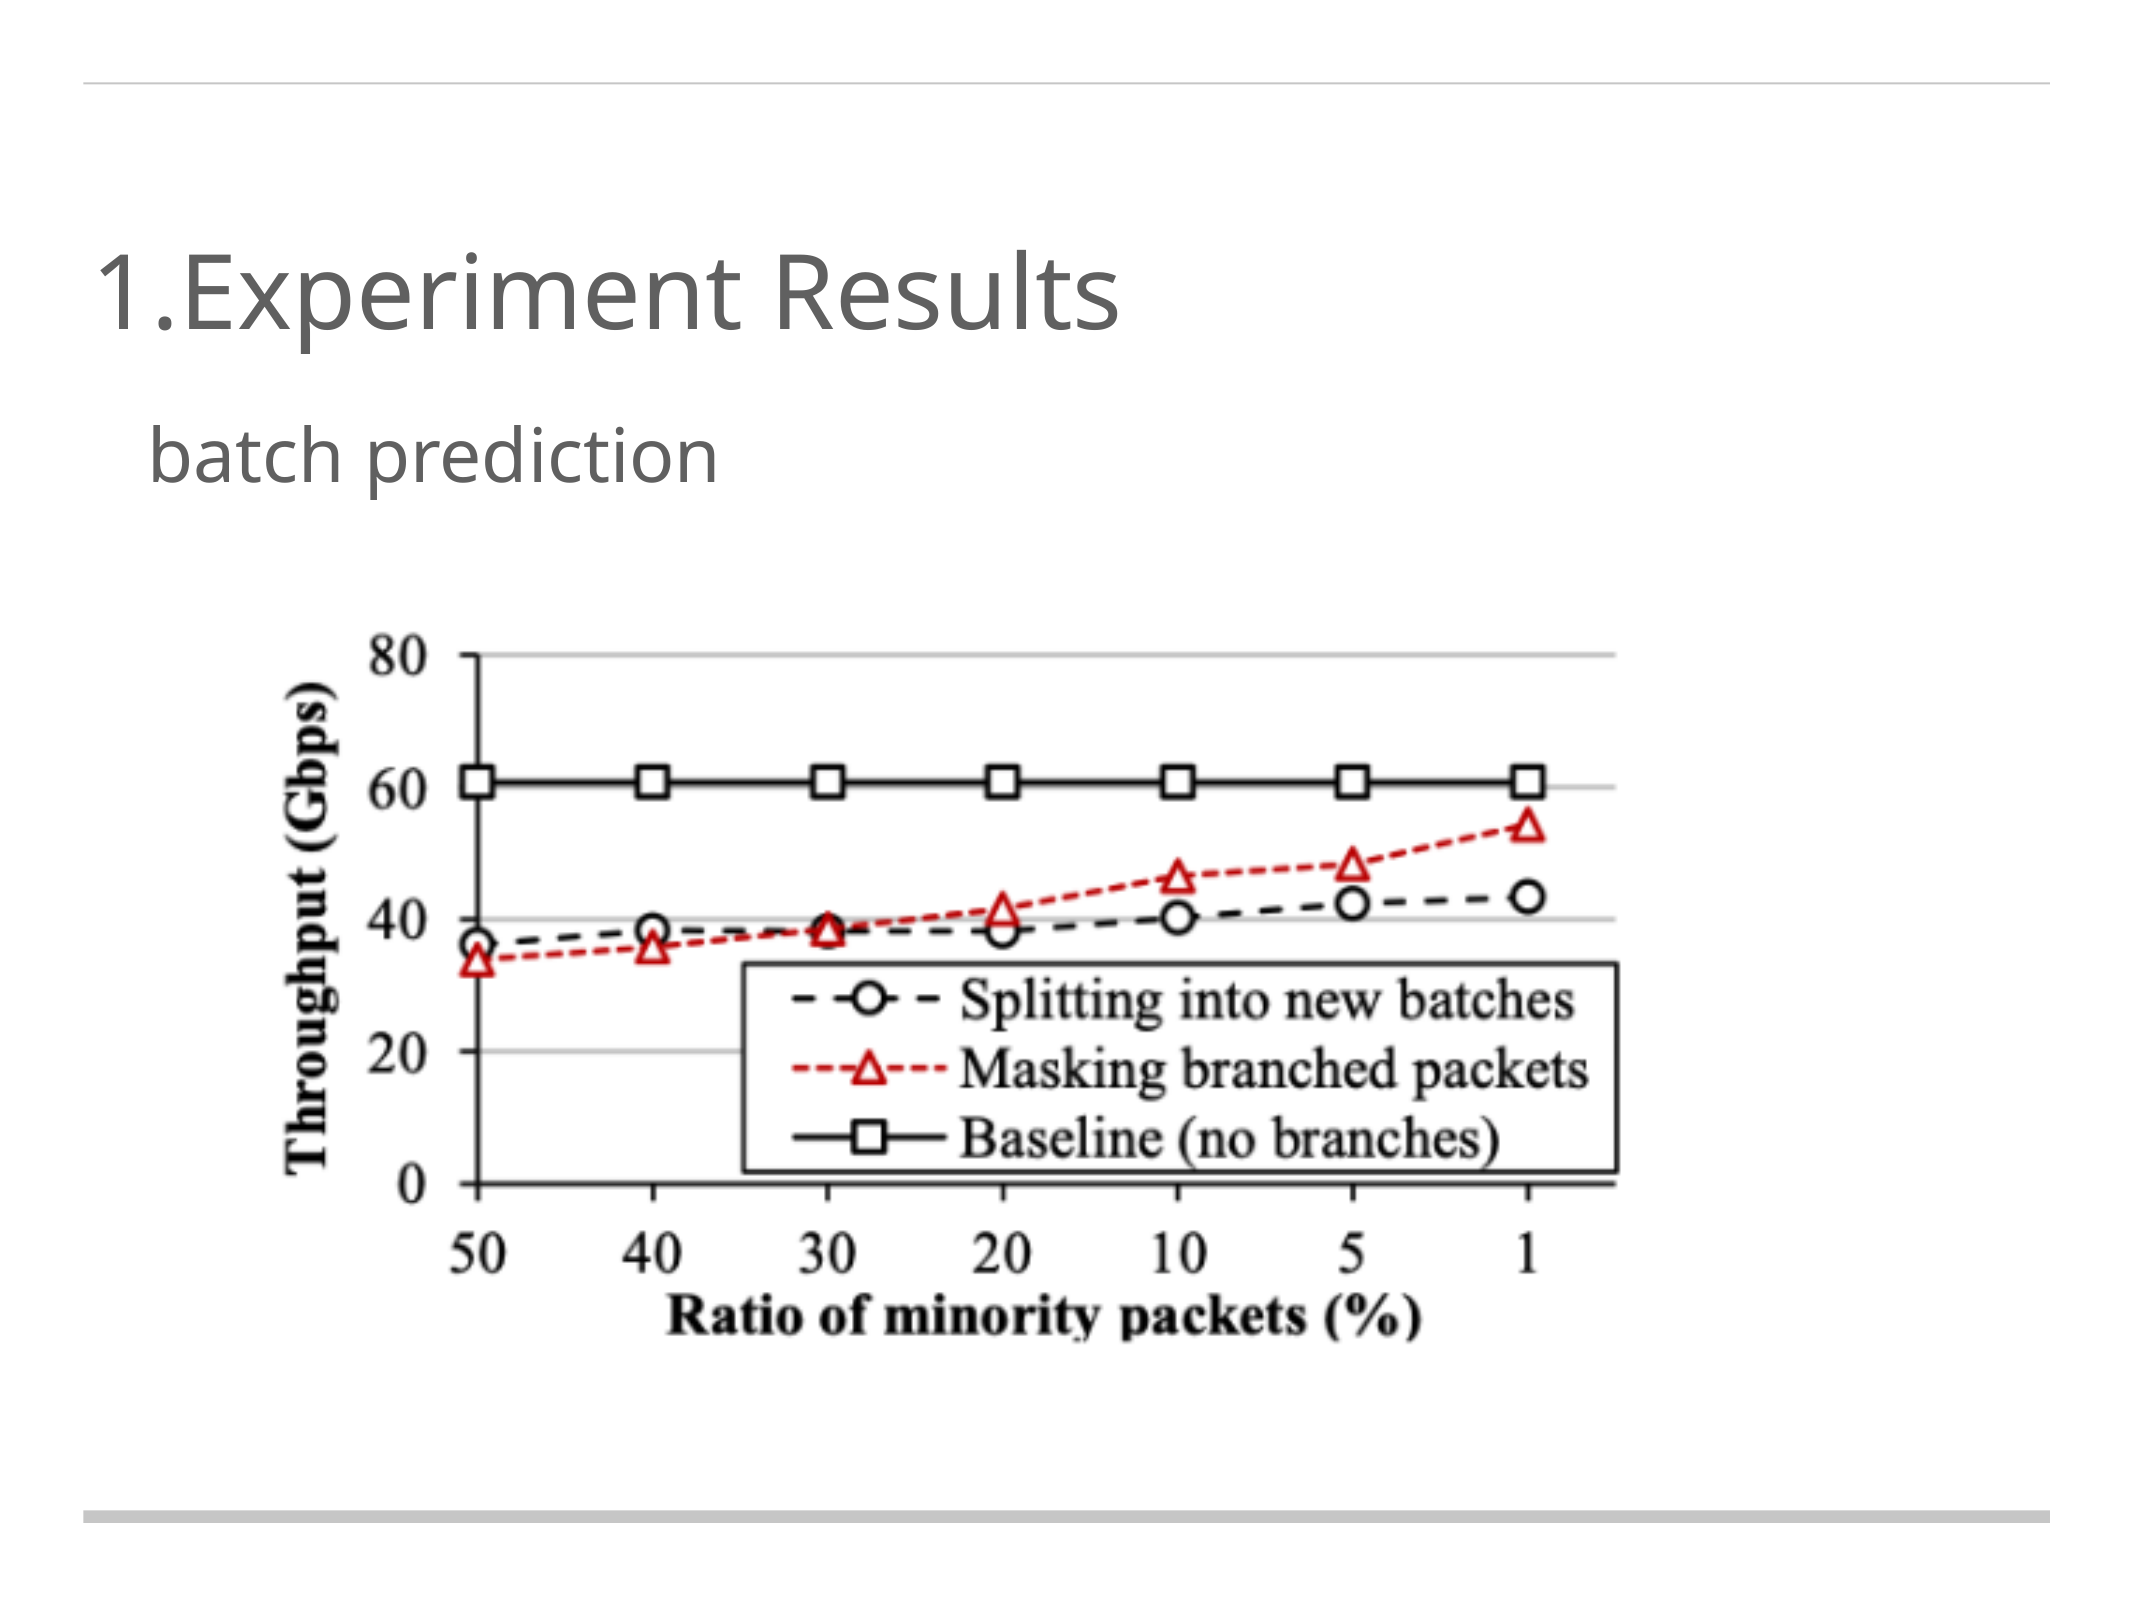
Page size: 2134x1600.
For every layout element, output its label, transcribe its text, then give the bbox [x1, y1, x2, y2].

list 1.Experiment Results [82, 191, 1568, 330]
picture [191, 591, 1778, 1350]
text_box batch prediction [138, 398, 730, 506]
